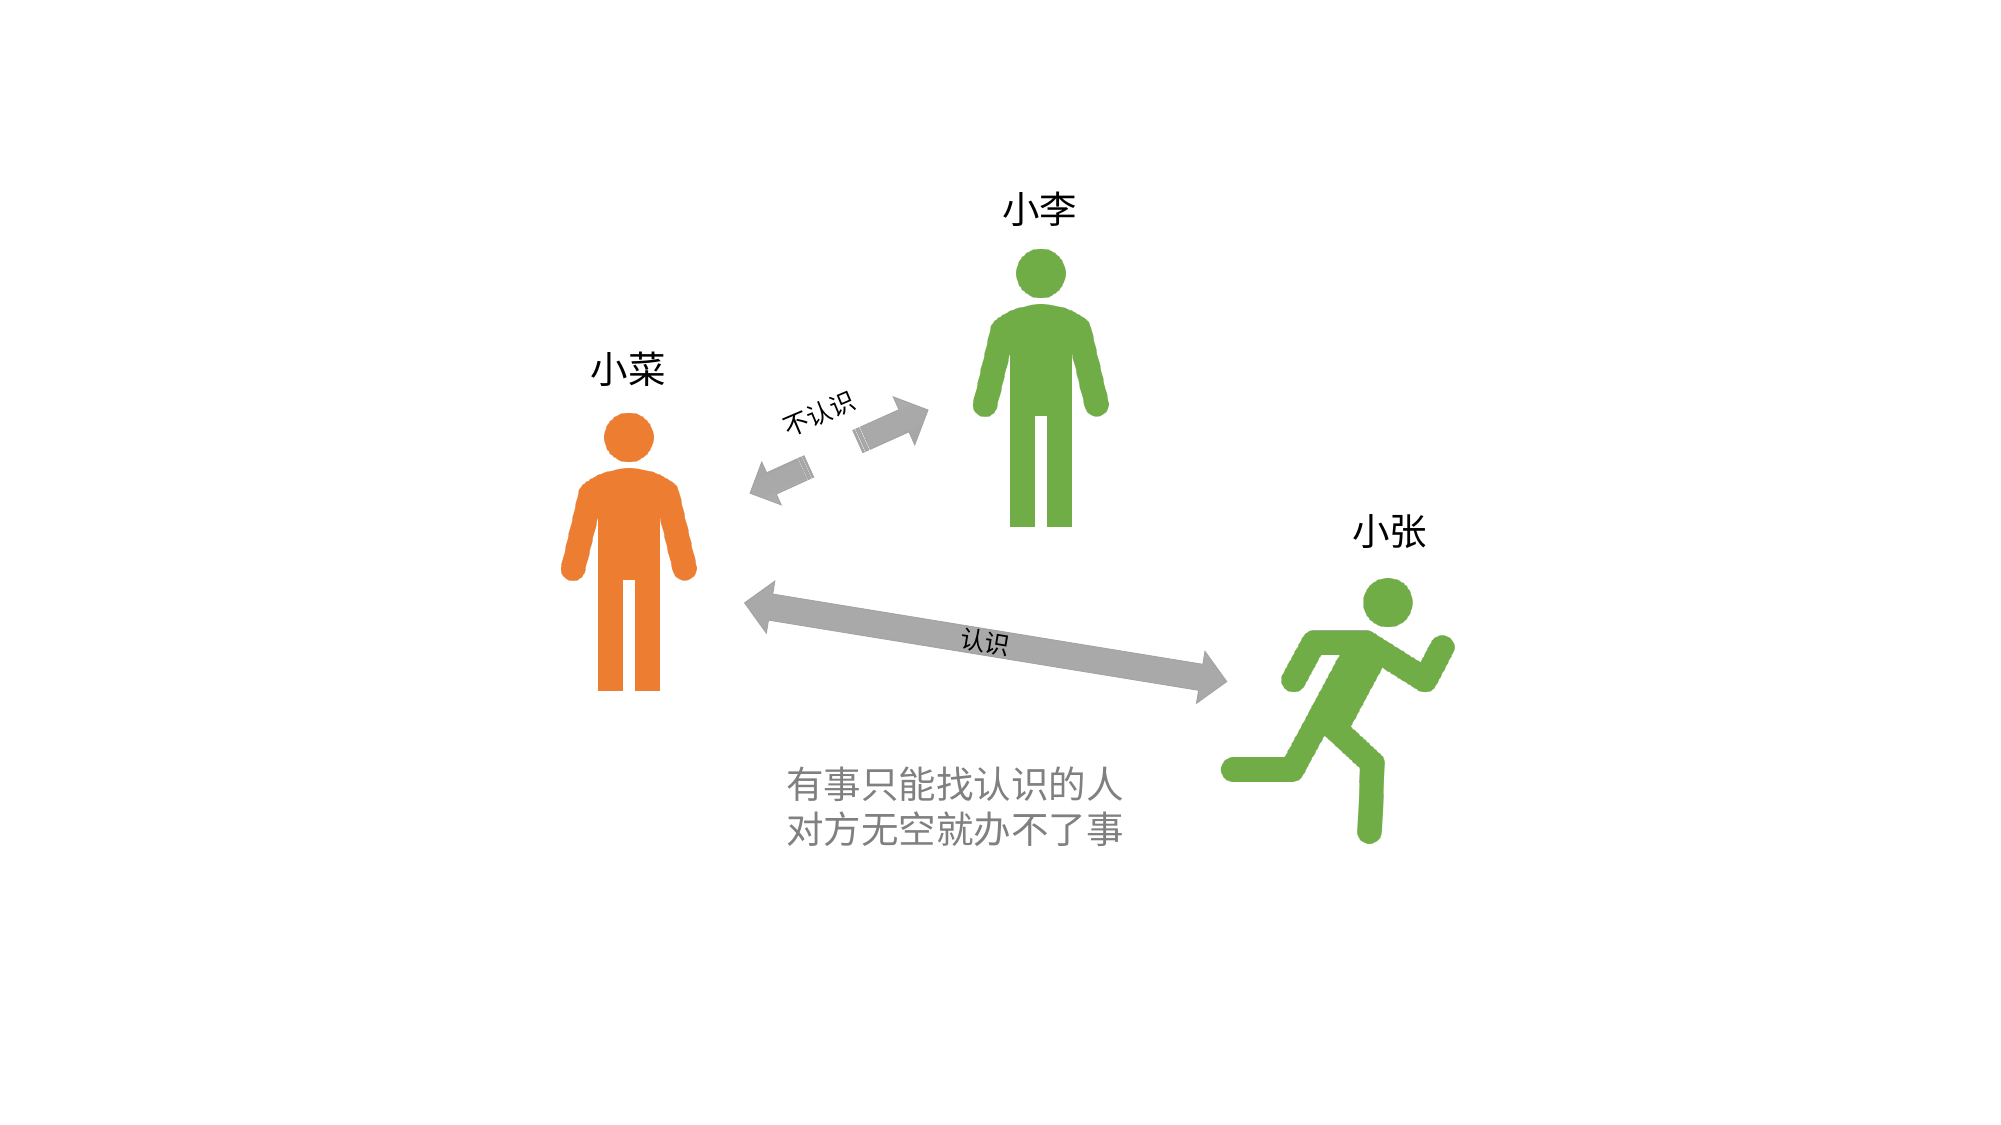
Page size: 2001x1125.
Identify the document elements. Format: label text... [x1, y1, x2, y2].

picture [480, 403, 777, 700]
text_box [777, 455, 815, 506]
text_box 认识 [777, 594, 1188, 690]
text_box 有事只能找认识的人 对方无空就办不了事 [771, 753, 1139, 859]
text_box 小李 [987, 179, 1093, 239]
picture [1188, 562, 1486, 859]
text_box 小张 [1337, 500, 1443, 560]
text_box 小菜 [576, 338, 681, 399]
text_box [852, 412, 891, 454]
text_box 不认识 [777, 372, 877, 455]
picture [891, 239, 1189, 536]
